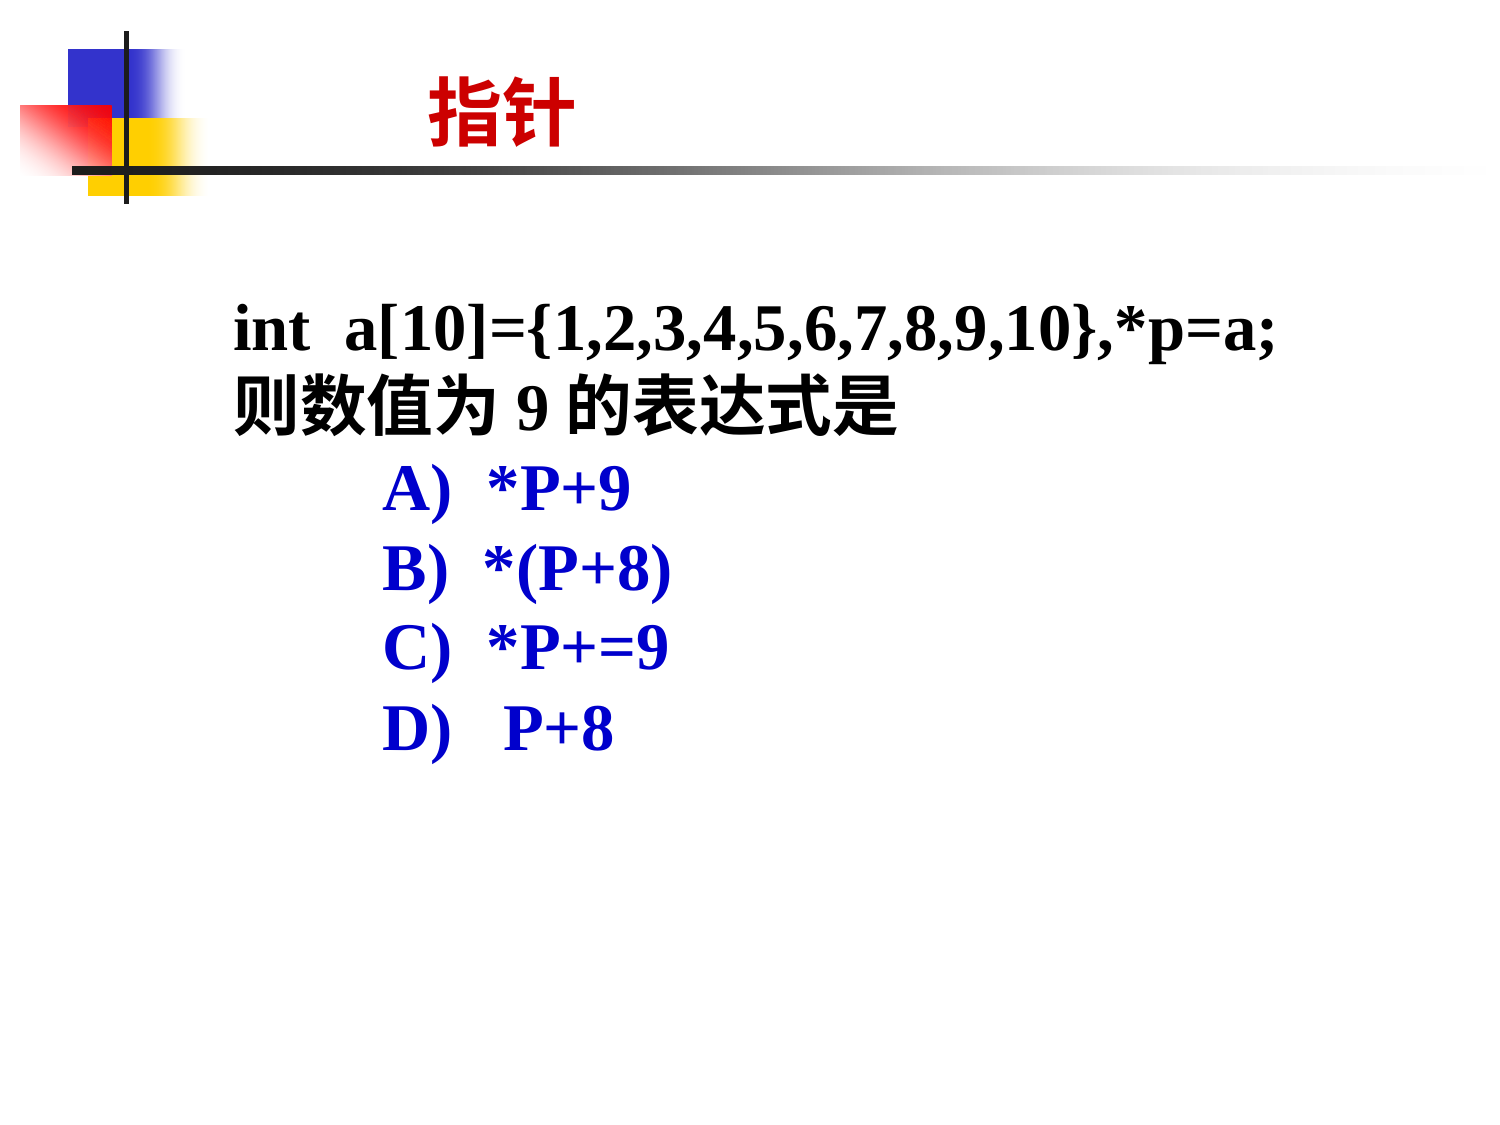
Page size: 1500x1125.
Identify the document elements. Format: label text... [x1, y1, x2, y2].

text_box int a[10]={1,2,3,4,5,6,7,8,9,10},*p=a; 则数值为9的表达式是 A) *P+9 B) *(P+8) C) *P+=9 D) P+8 [218, 276, 1365, 771]
text_box 指针 [312, 66, 692, 154]
